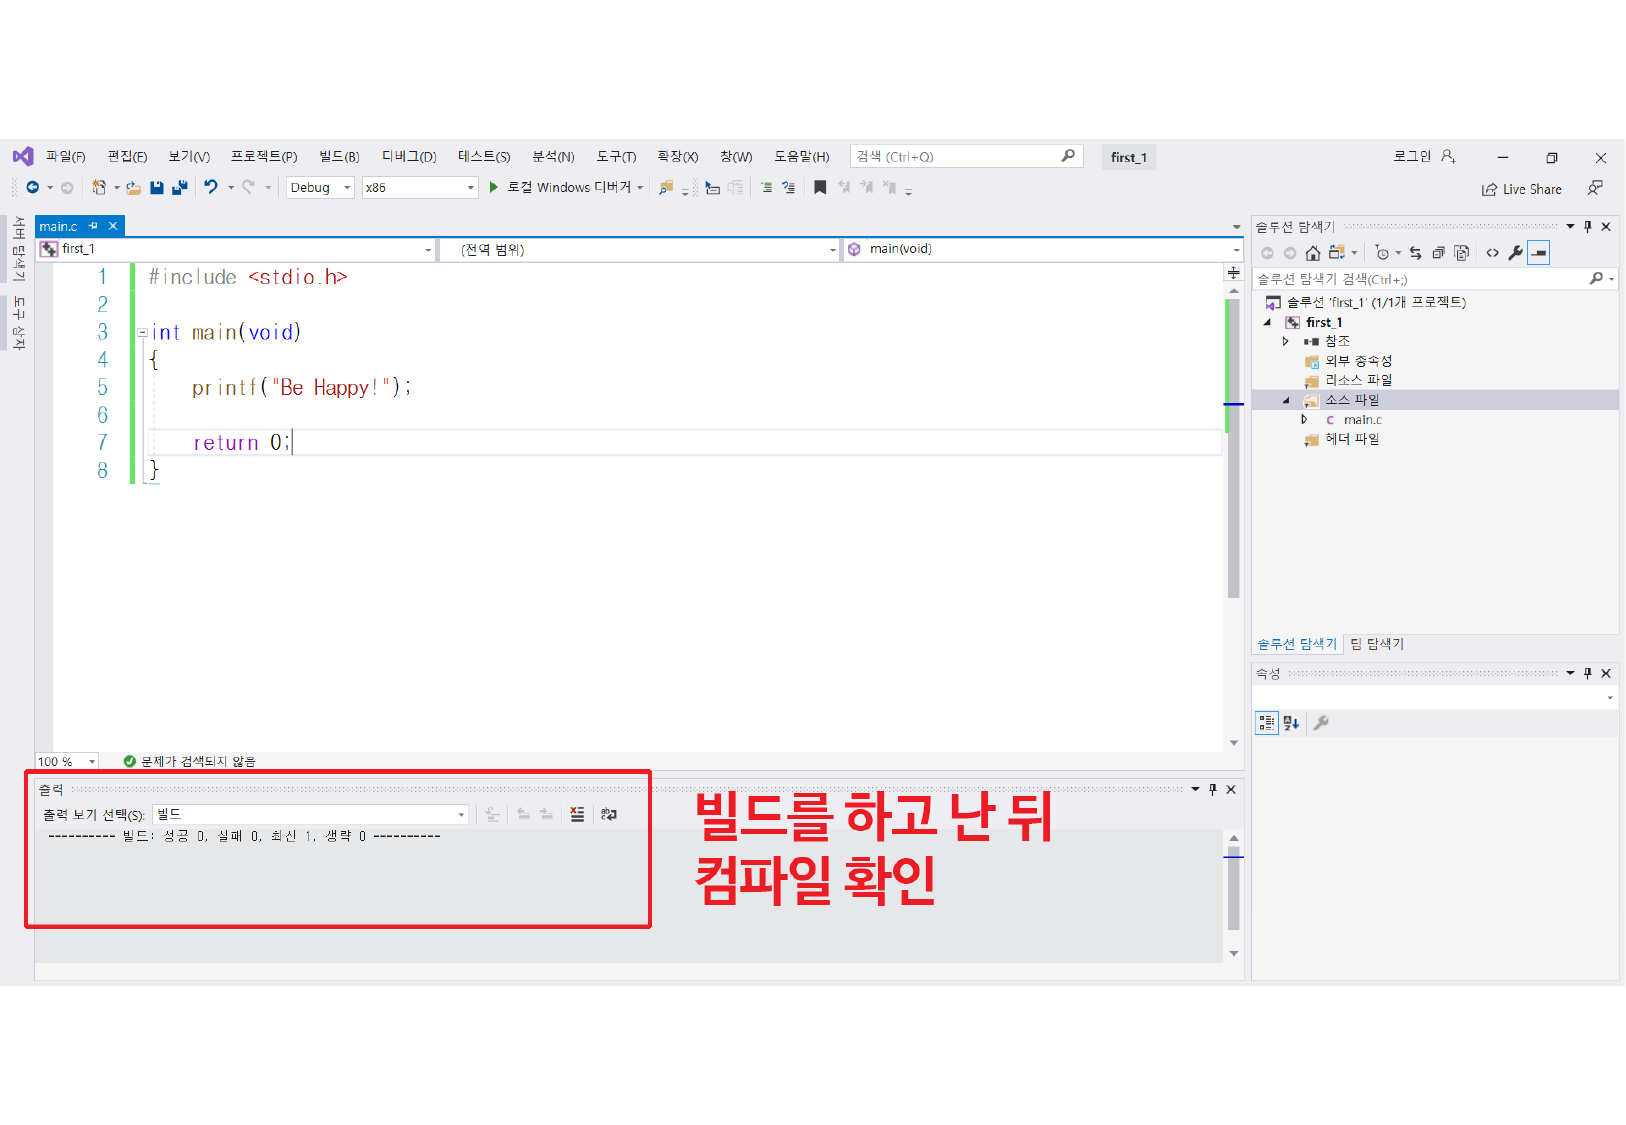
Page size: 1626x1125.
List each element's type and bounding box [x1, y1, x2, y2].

picture [0, 139, 1625, 986]
